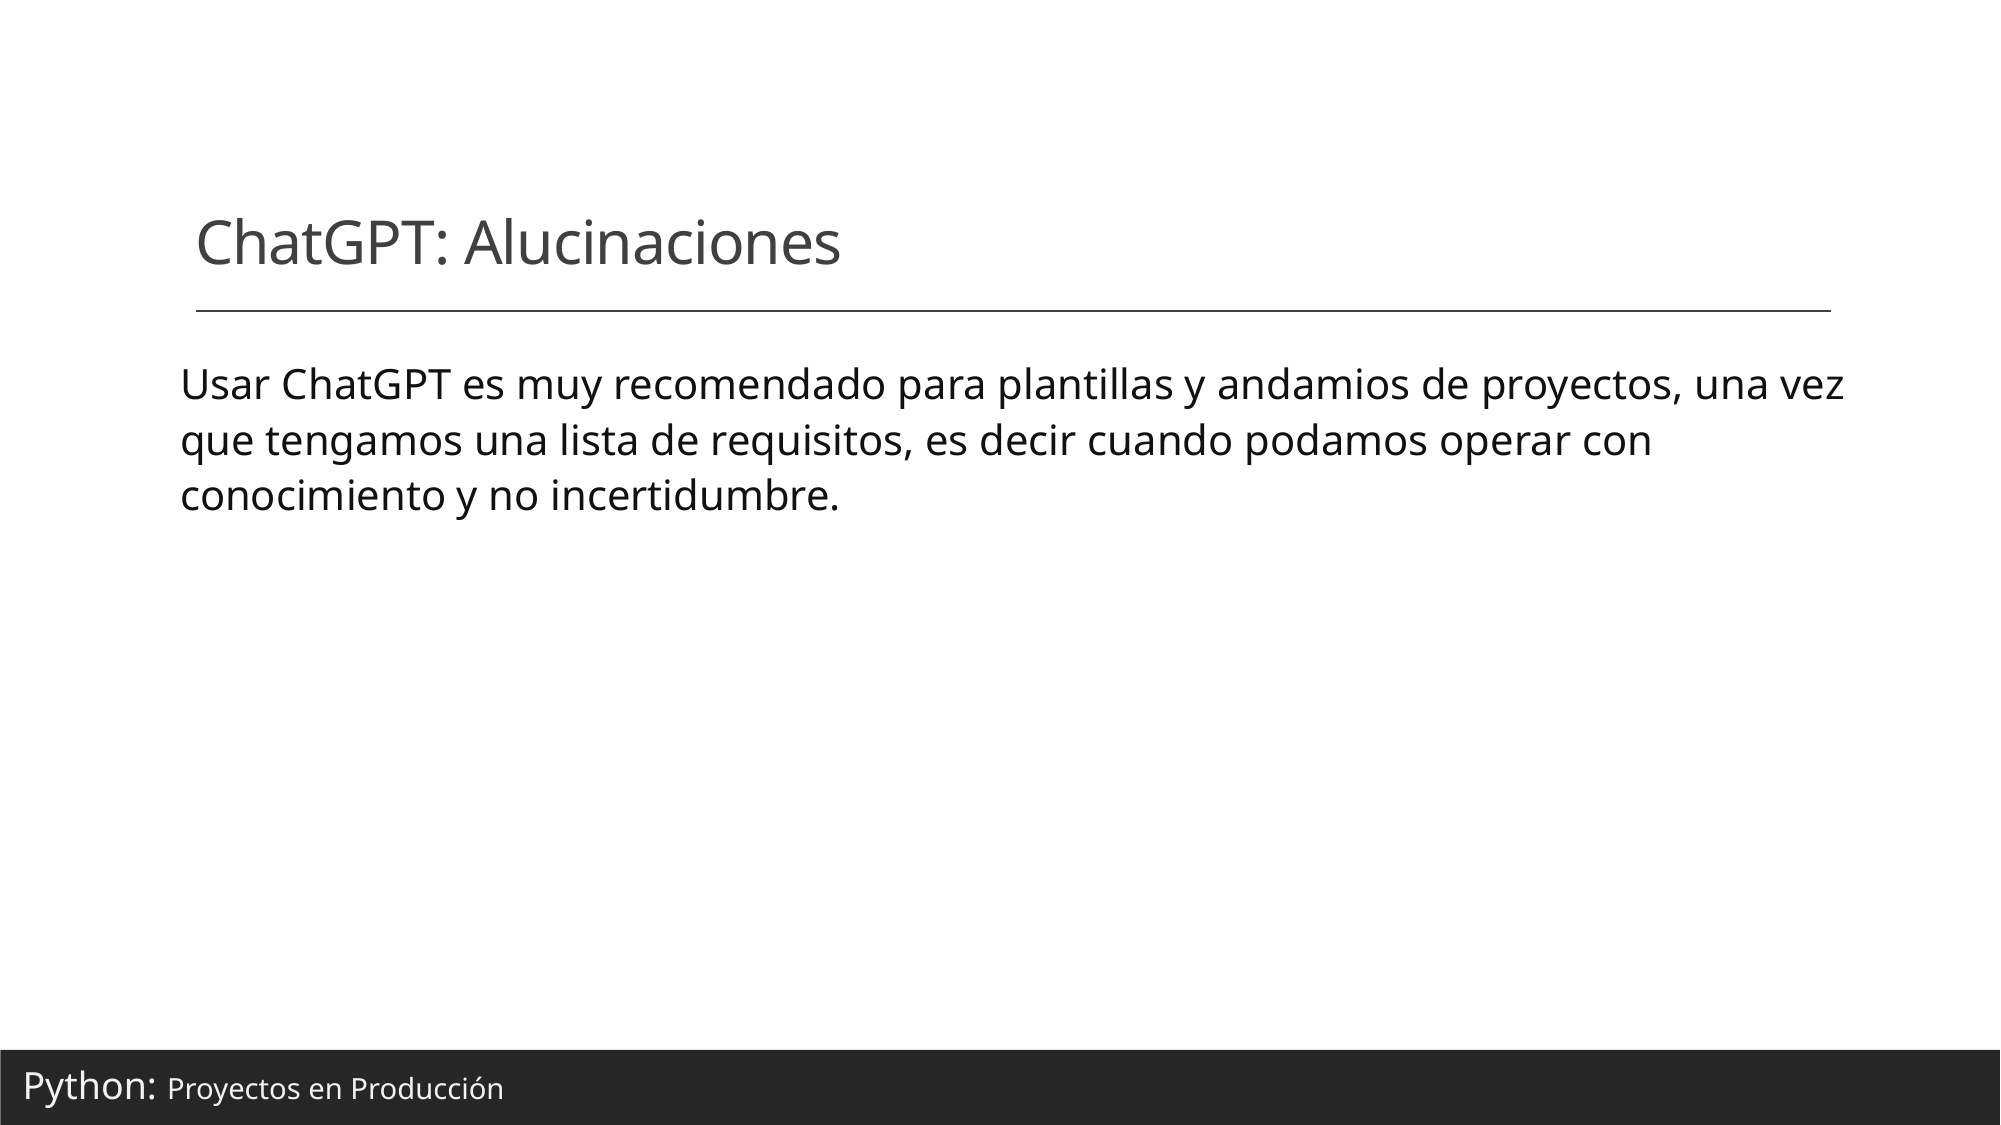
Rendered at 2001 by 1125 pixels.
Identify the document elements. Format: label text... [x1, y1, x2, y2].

text_box Python: Proyectos en Producción [7, 1054, 1008, 1115]
title ChatGPT: Alucinaciones [180, 204, 1506, 285]
list Usar ChatGPT es muy recomendado para plantillas y andamios de proyectos, una vez que tengamos una lista de requisitos, es decir cuando podamos operar con conocimiento y no incertidumbre. [180, 345, 1874, 963]
